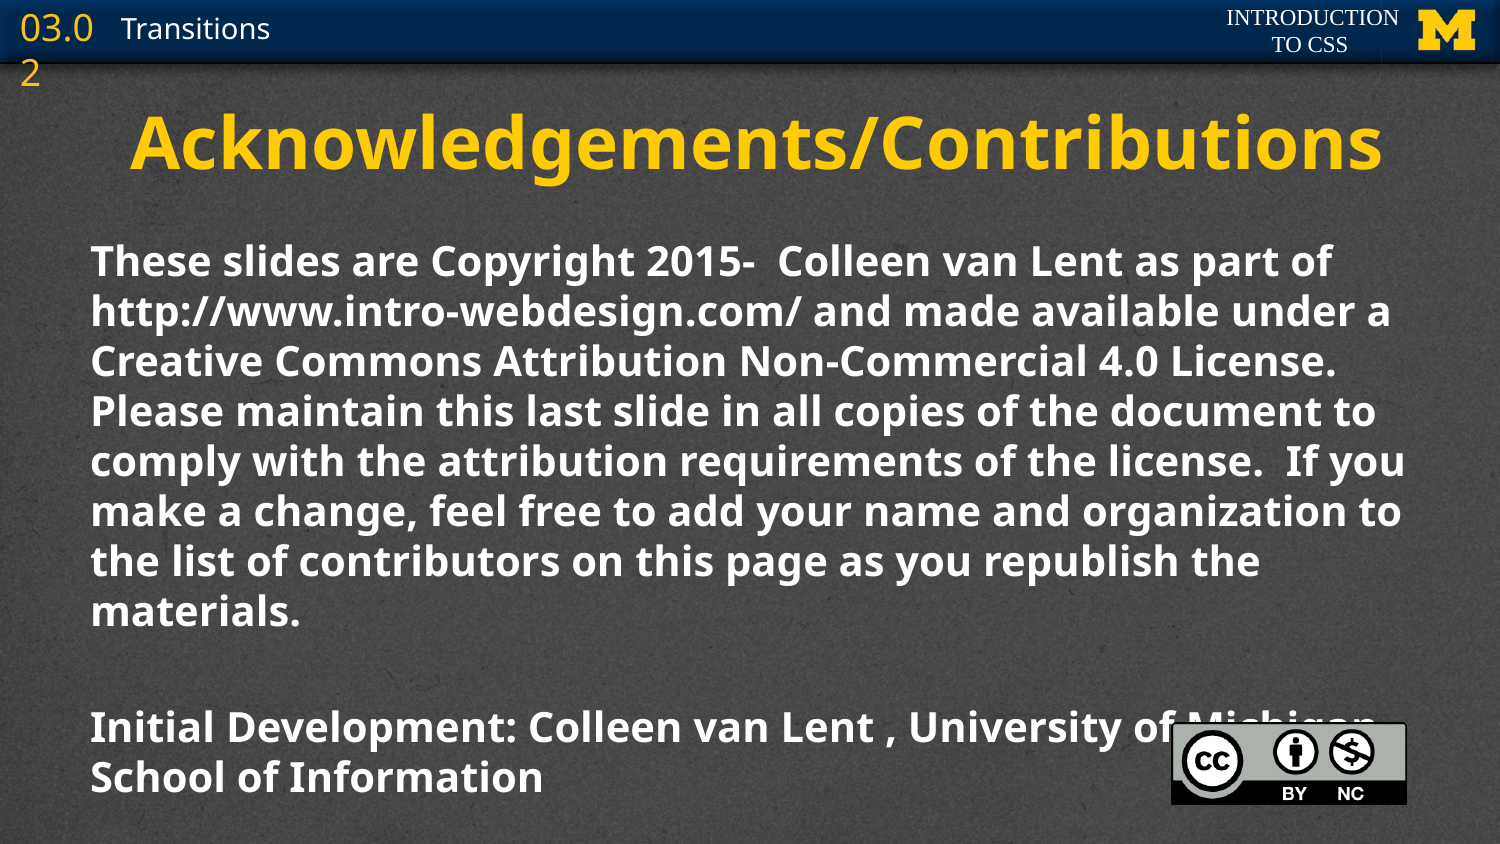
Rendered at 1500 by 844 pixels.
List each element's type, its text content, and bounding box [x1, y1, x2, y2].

list These slides are Copyright 2015- Colleen van Lent as part of http://www.intro-webdesign.com/ and made available under a Creative Commons Attribution Non-Commercial 4.0 License. Please maintain this last slide in all copies of the document to comply with the attribution requirements of the license. If you make a change, feel free to add your name and organization to the list of contributors on this page as you republish the materials. Initial Development: Colleen van Lent , University of Michigan School of Information [75, 226, 1425, 775]
title Acknowledgements/Contributions [7, 89, 1500, 205]
picture [0, 0, 1500, 844]
